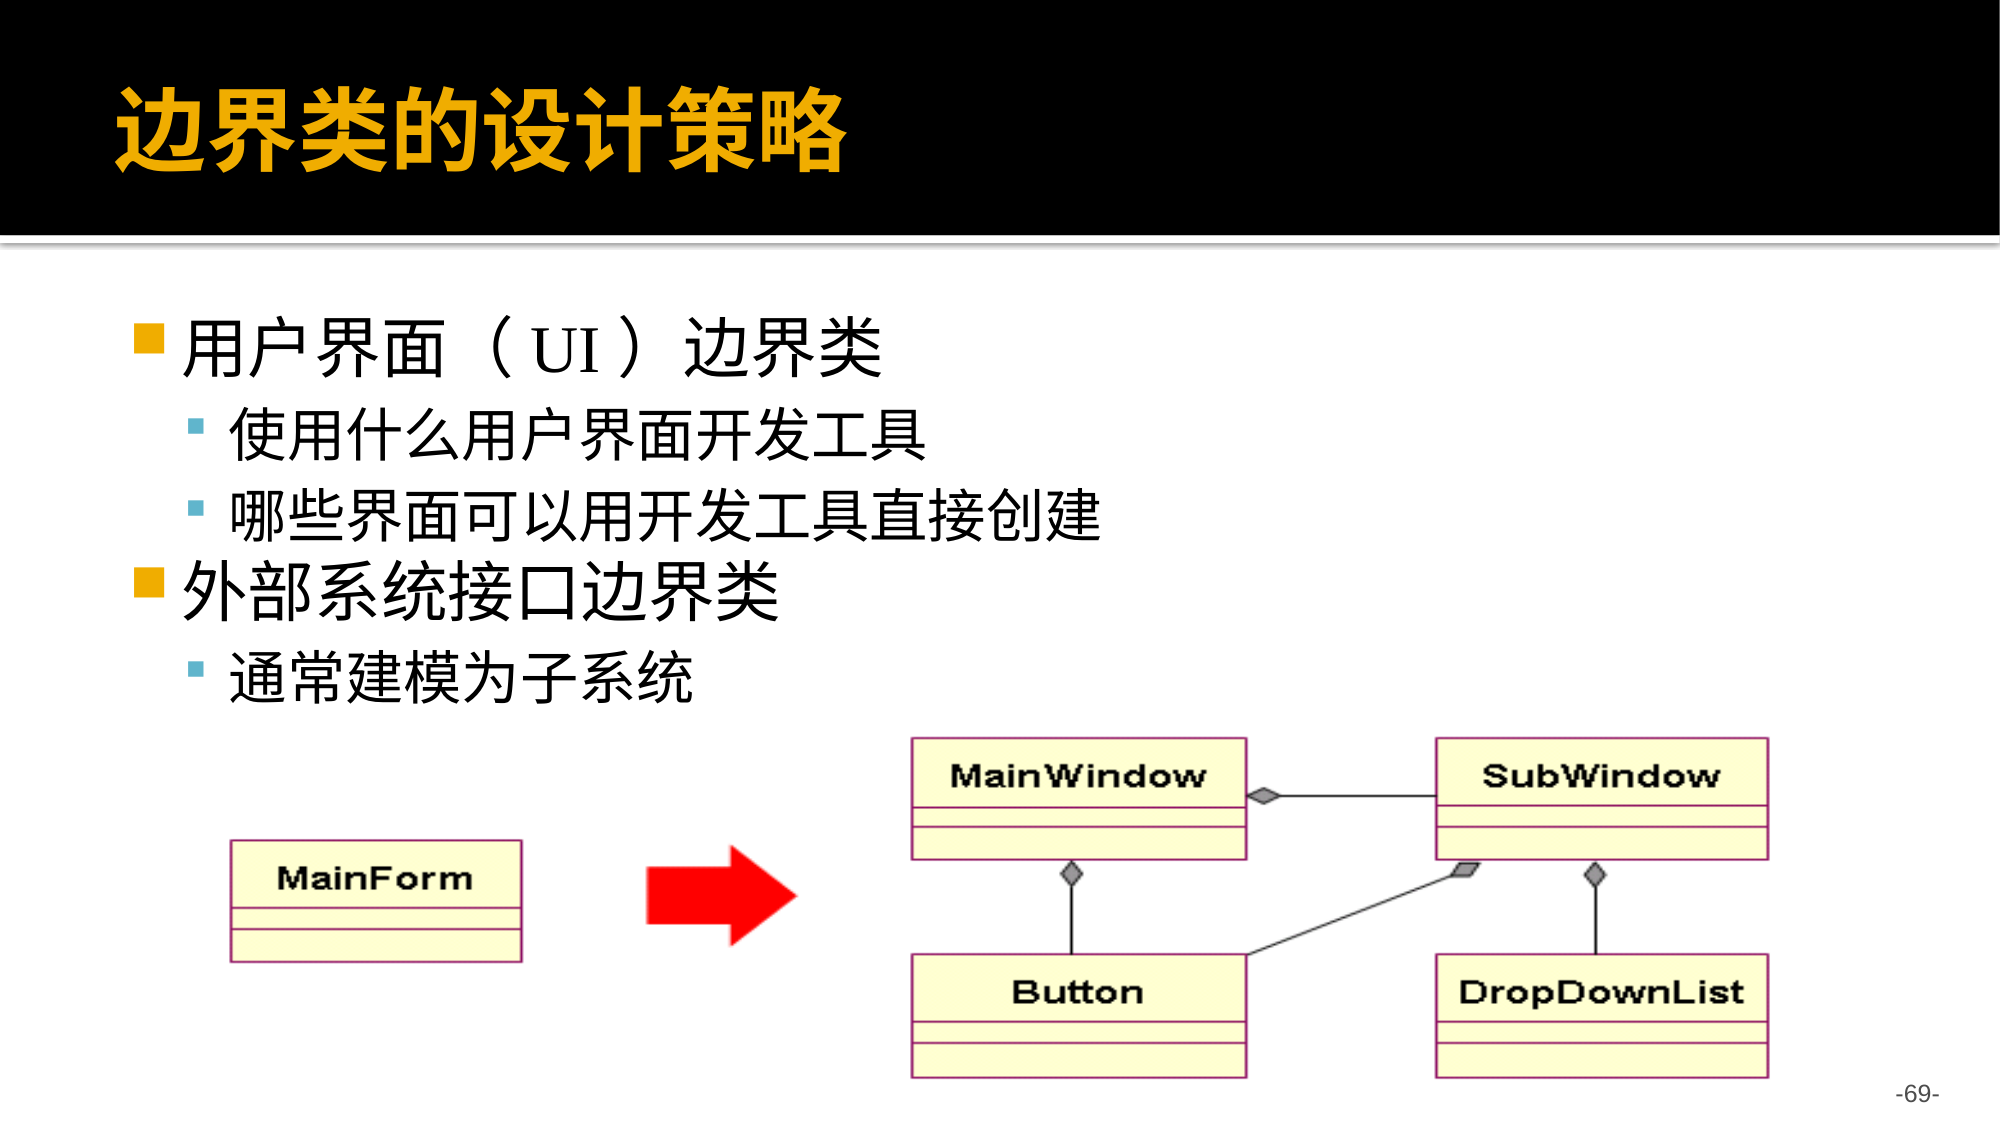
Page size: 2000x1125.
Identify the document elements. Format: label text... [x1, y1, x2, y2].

title 边界类的设计策略 [99, 25, 1900, 231]
slide_number -69- [1794, 1062, 1955, 1108]
list 用户界面（UI）边界类 使用什么用户界面开发工具 哪些界面可以用开发工具直接创建 外部系统接口边界类 通常建模为子系统 [99, 291, 1900, 1050]
picture [227, 726, 1788, 1084]
